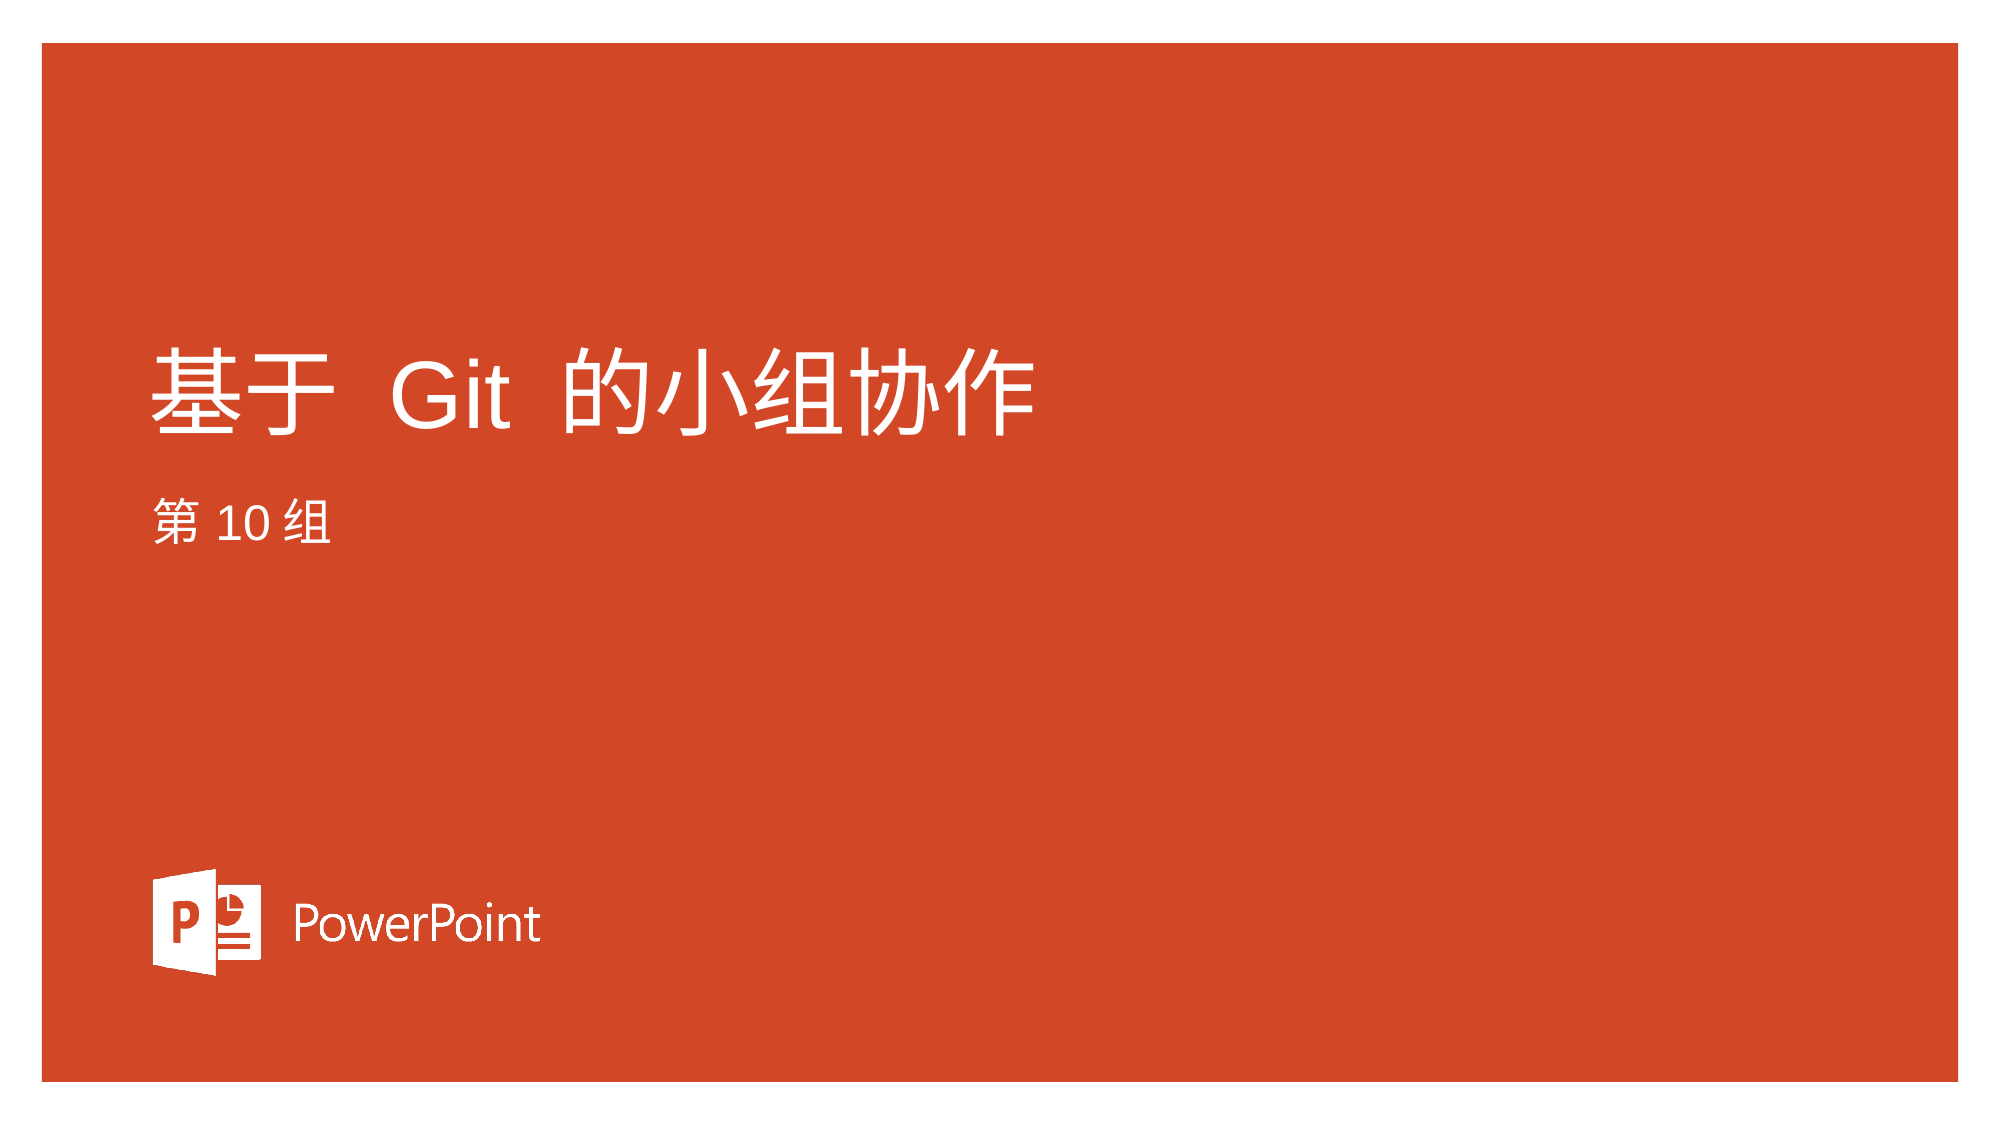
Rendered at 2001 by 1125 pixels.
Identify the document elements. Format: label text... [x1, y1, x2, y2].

title 基于 Git 的小组协作 [133, 190, 1706, 583]
picture [142, 854, 549, 990]
subtitle 第10组 [135, 481, 1708, 668]
